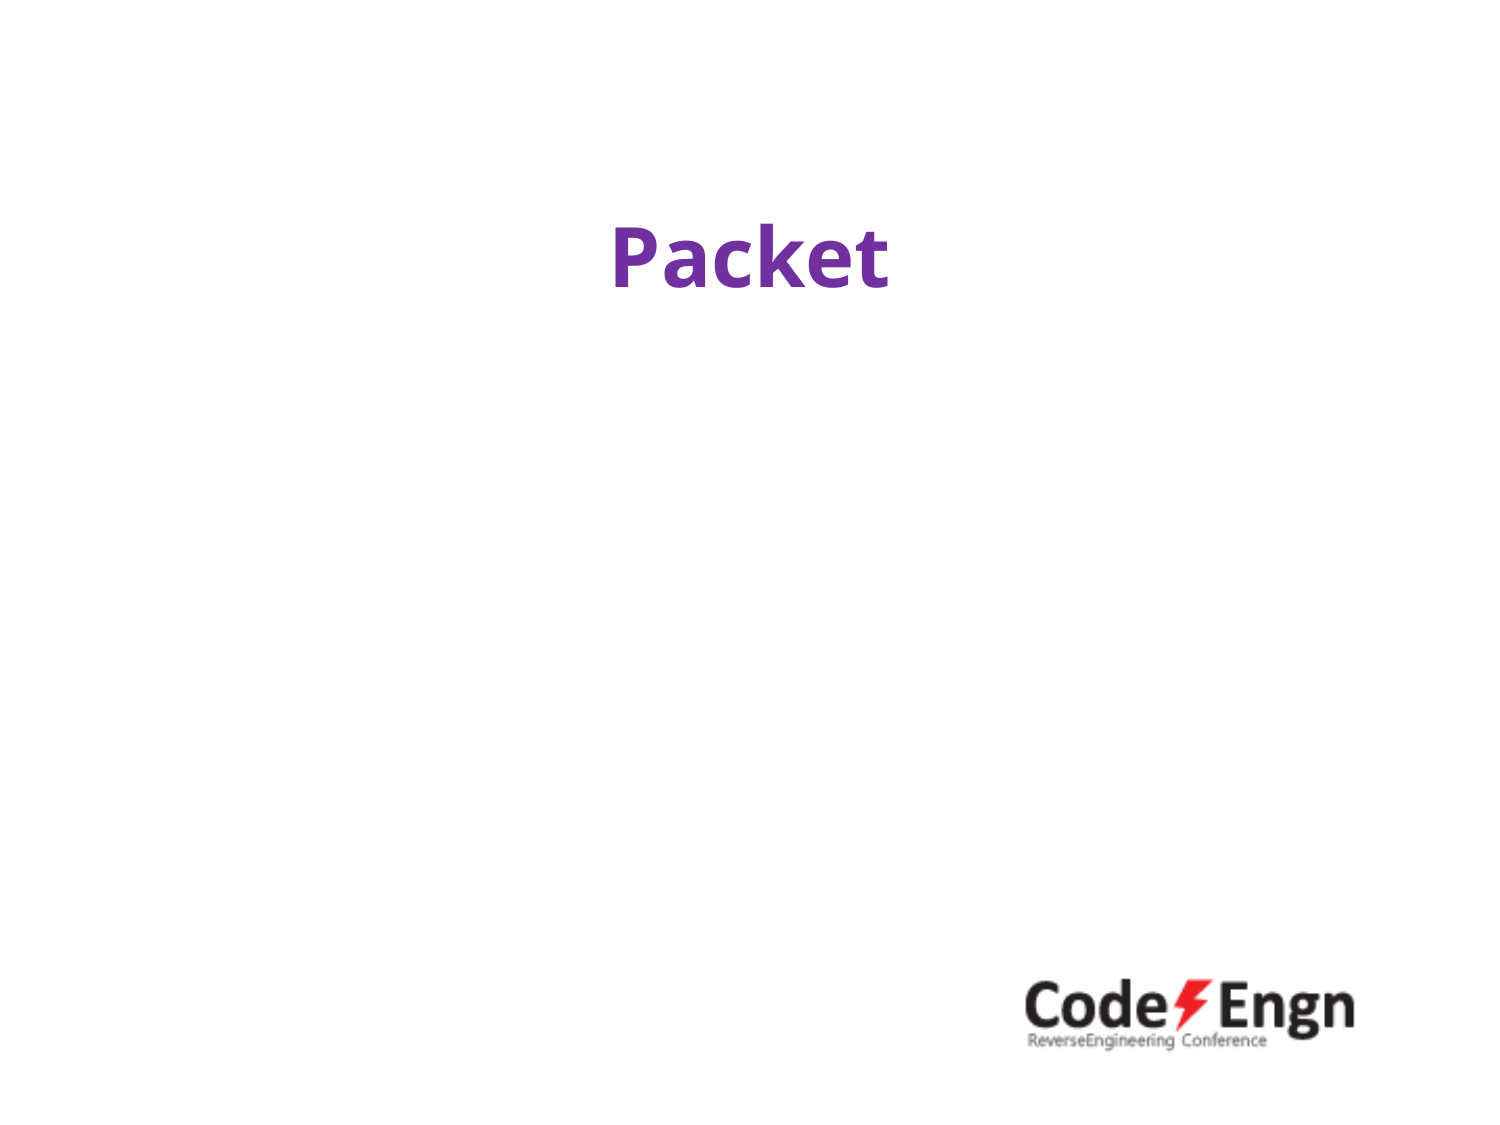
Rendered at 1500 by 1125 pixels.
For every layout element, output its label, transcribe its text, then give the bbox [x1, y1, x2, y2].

picture [1016, 971, 1370, 1053]
text_box Packet [306, 196, 1193, 311]
